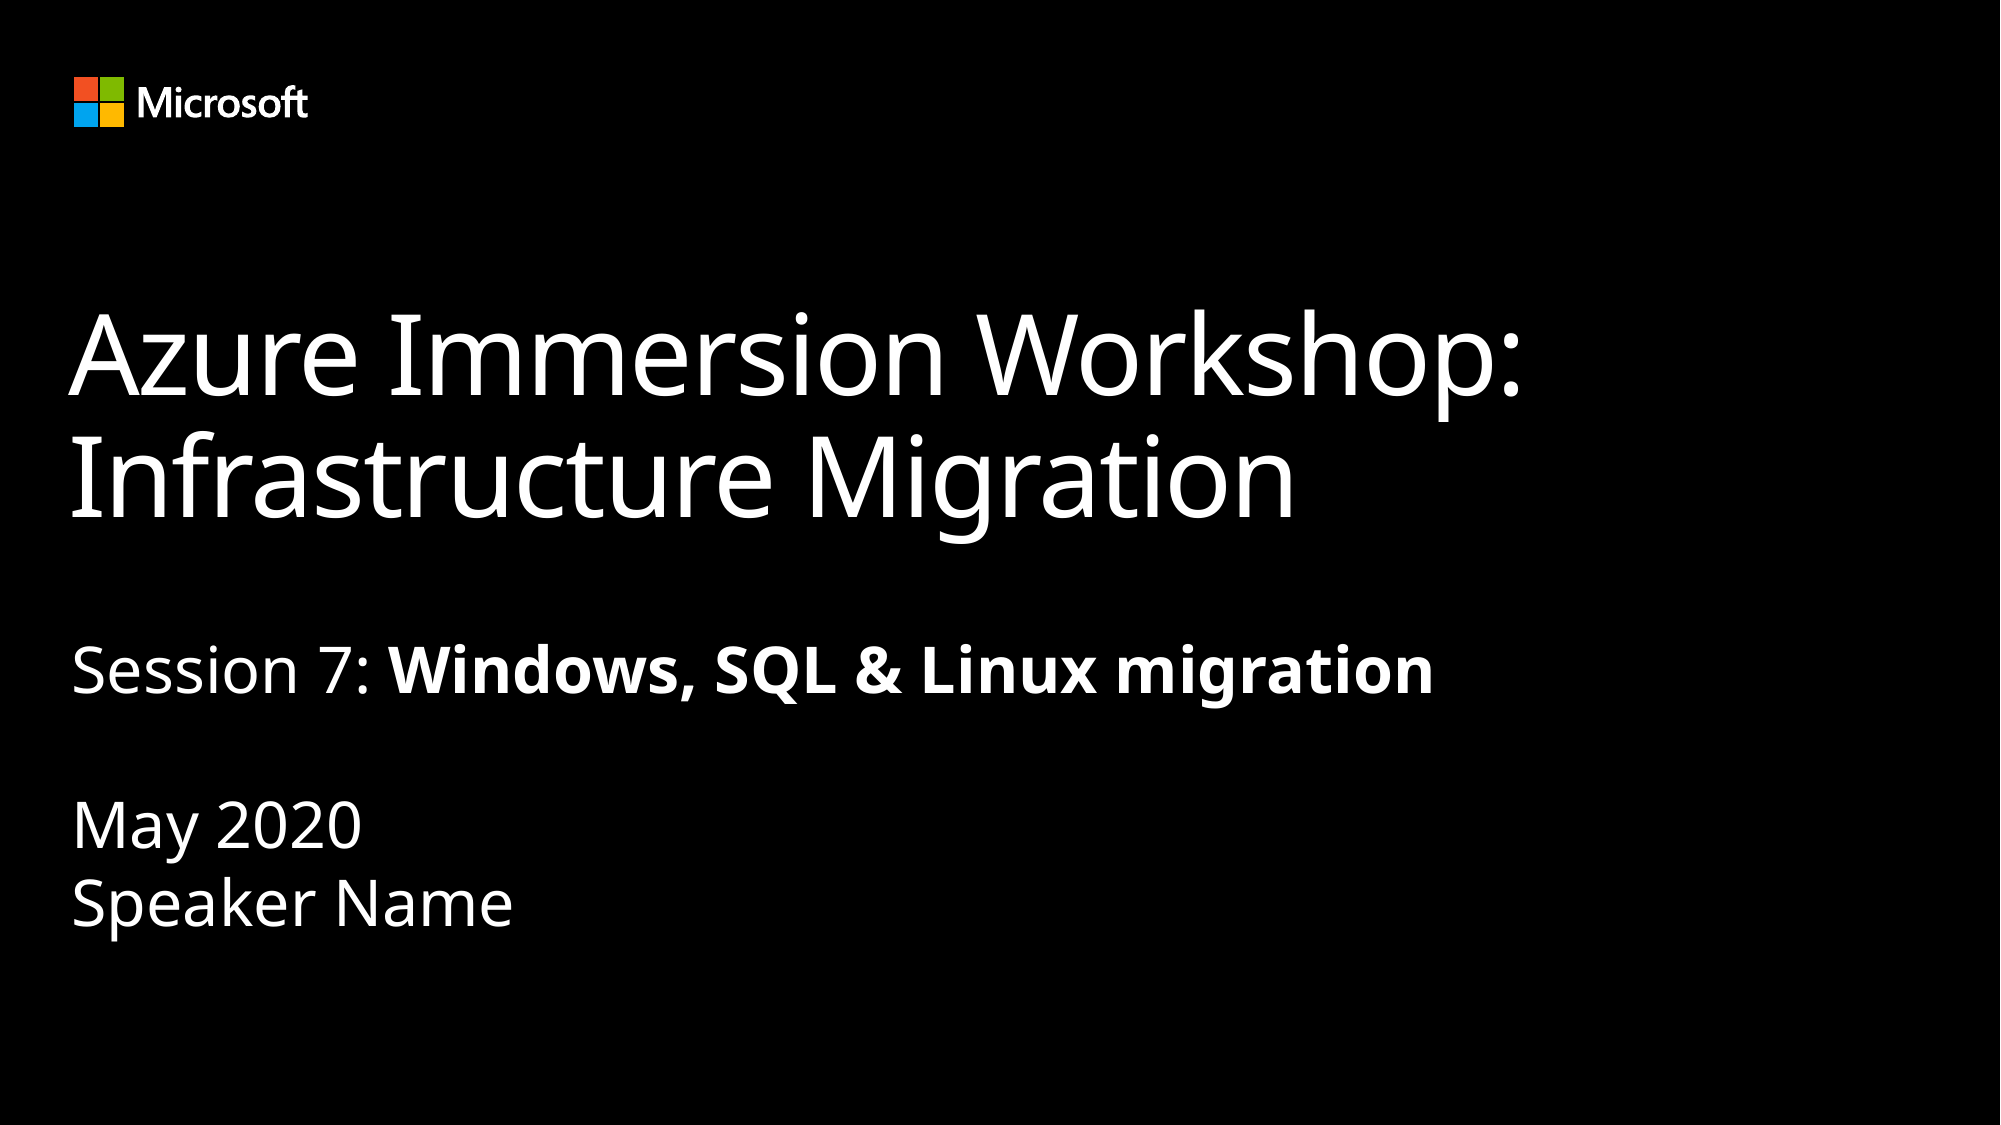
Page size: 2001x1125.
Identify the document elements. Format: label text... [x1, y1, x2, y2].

list Session 7: Windows, SQL & Linux migration May 2020 Speaker Name [44, 610, 1956, 1062]
title Azure Immersion Workshop: Infrastructure Migration [44, 283, 1575, 582]
